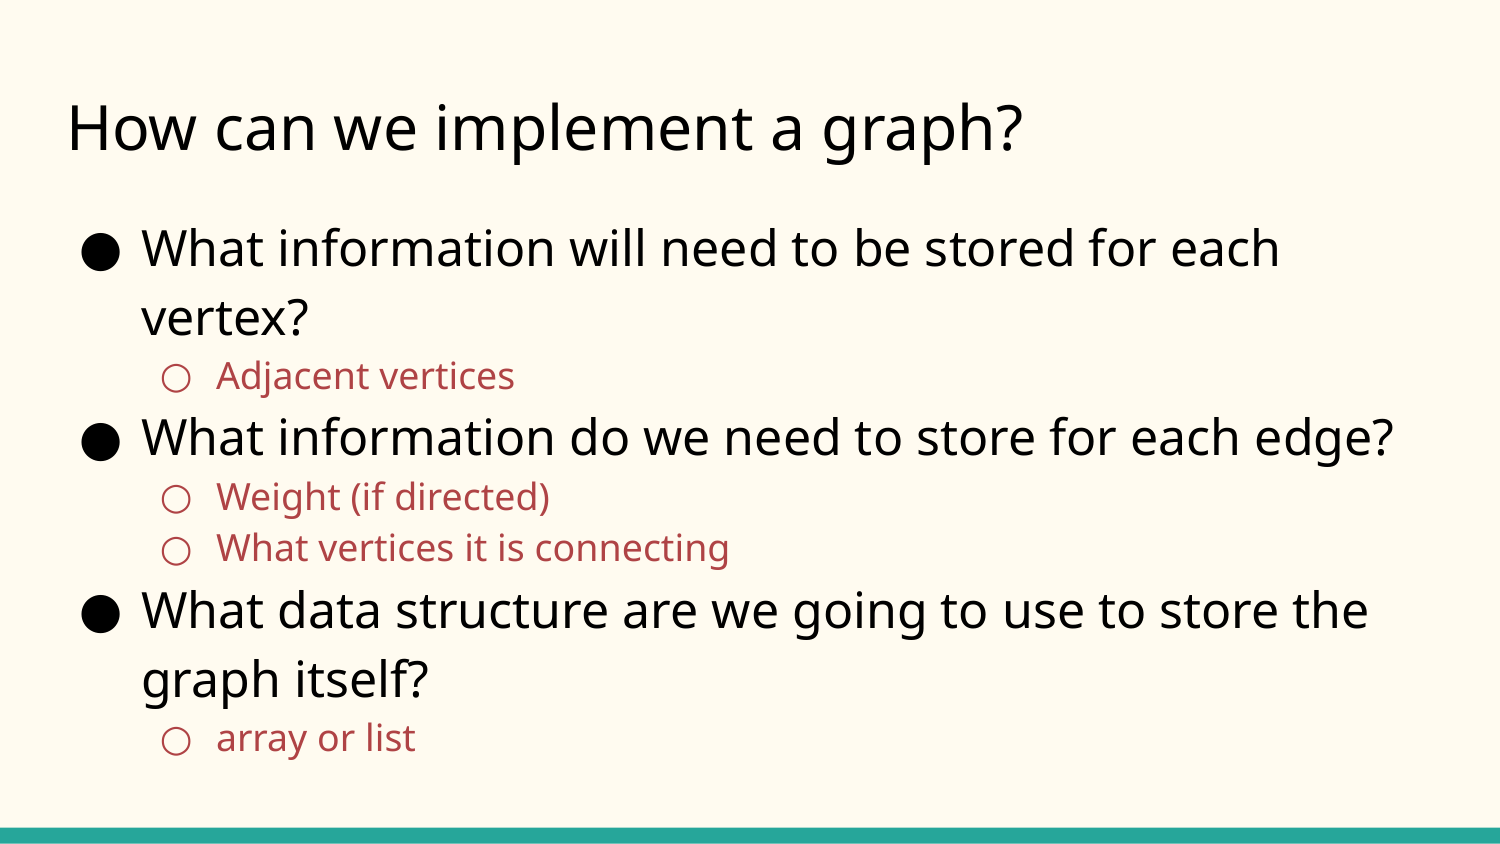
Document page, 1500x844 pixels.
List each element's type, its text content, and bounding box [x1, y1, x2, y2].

list What information will need to be stored for each vertex? Adjacent vertices What information do we need to store for each edge? Weight (if directed) What vertices it is connecting What data structure are we going to use to store the graph itself? array or list [51, 192, 1414, 750]
title How can we implement a graph? [51, 72, 1449, 174]
